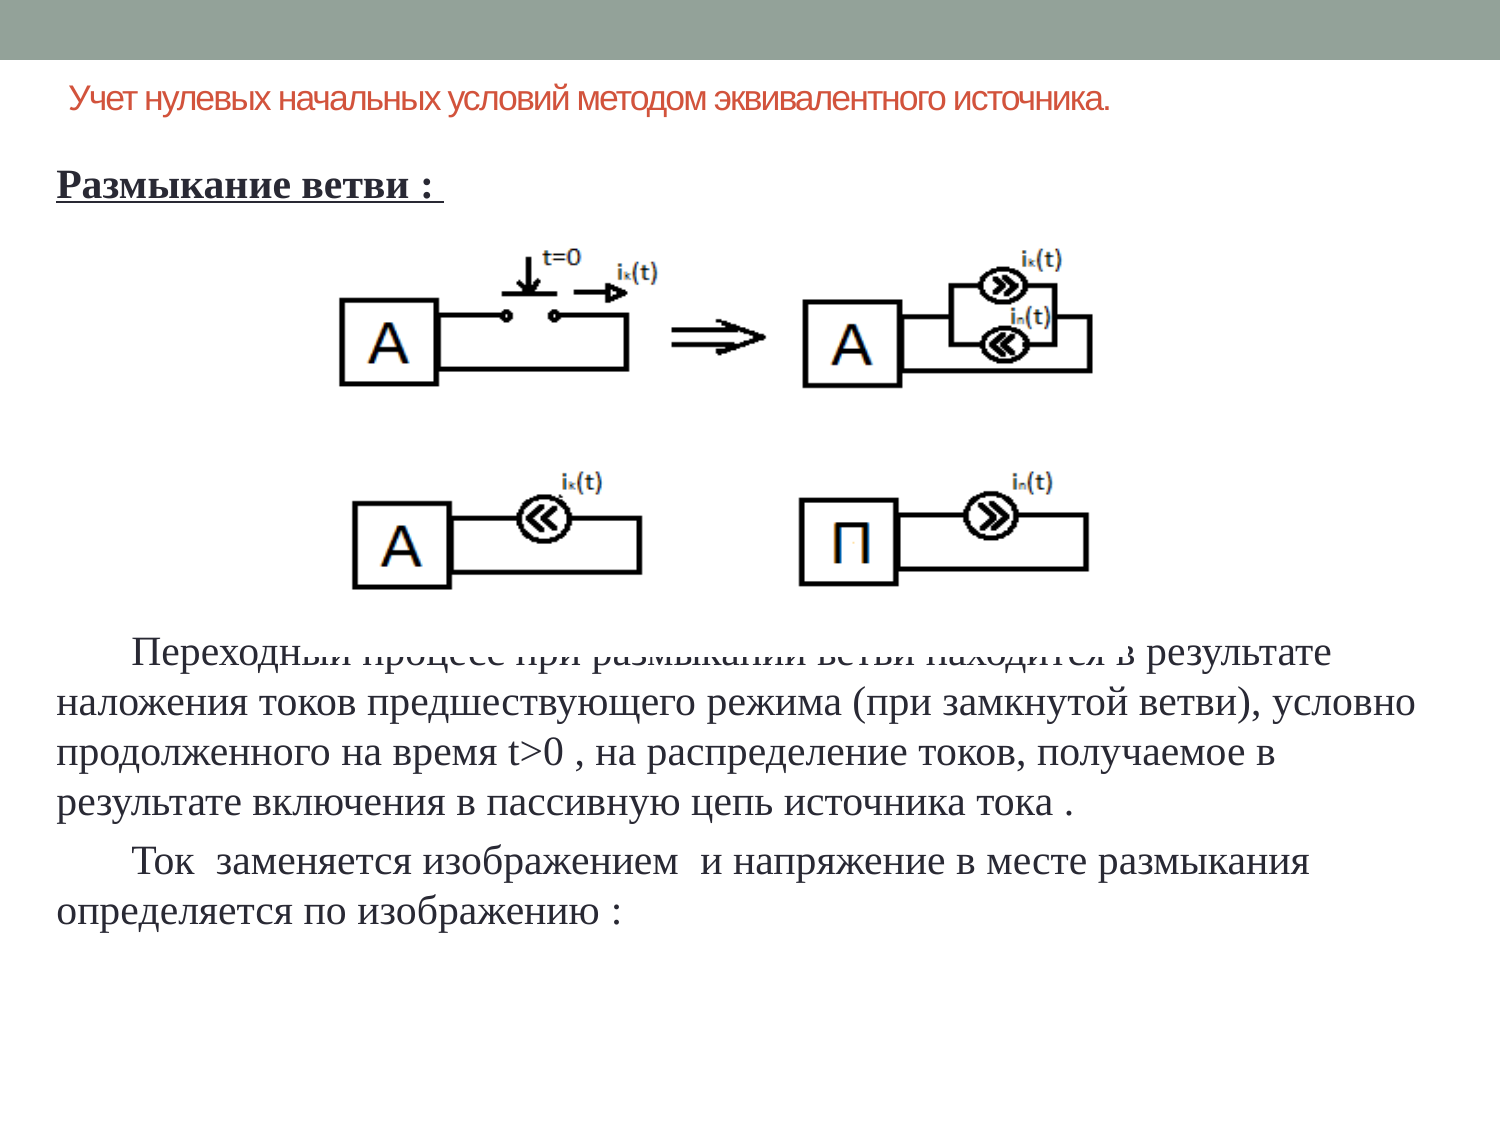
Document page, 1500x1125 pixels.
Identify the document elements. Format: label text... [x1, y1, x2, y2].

title Учет нулевых начальных условий методом эквивалентного источника. [53, 54, 1404, 138]
picture [300, 231, 1129, 658]
